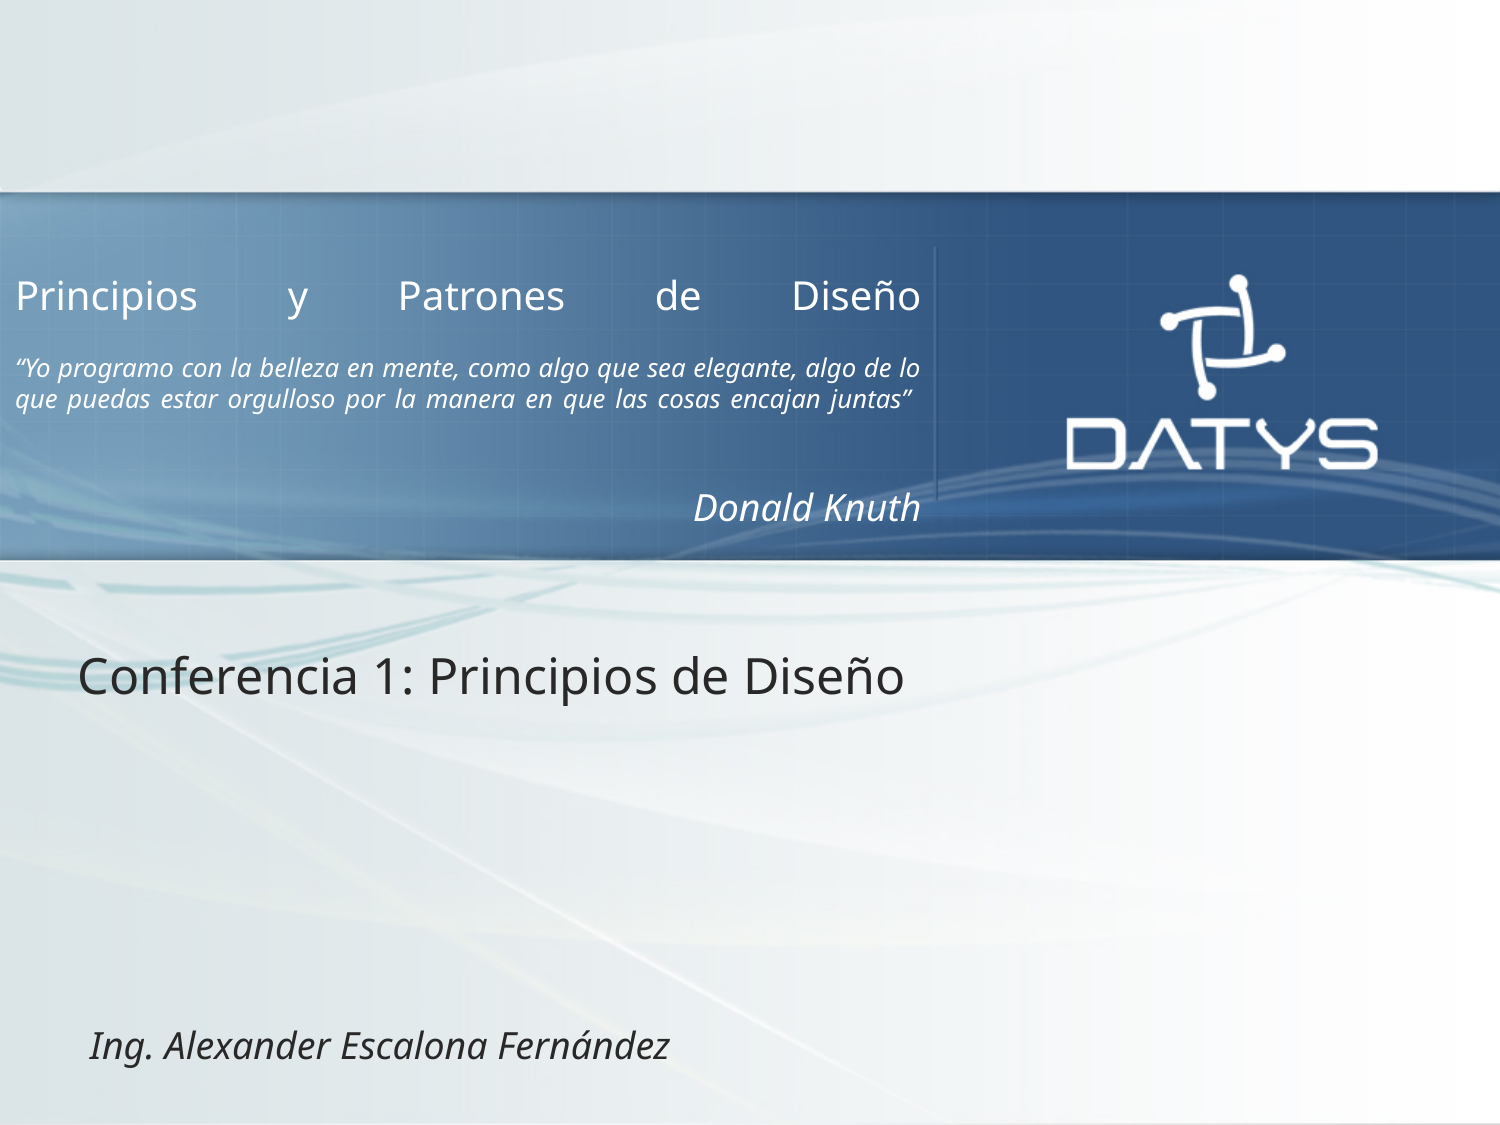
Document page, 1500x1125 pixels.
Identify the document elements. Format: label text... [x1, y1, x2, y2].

text_box Donald Knuth [678, 476, 937, 537]
picture [0, 0, 1500, 1125]
text_box Ing. Alexander Escalona Fernández [74, 1015, 1275, 1120]
text_box Conferencia 1: Principios de Diseño [63, 637, 921, 713]
title Principios y Patrones de Diseño “Yo programo con la belleza en mente, como algo que sea elegante, algo de lo que puedas estar orgulloso por la manera en que las cosas encajan juntas” [0, 258, 938, 500]
